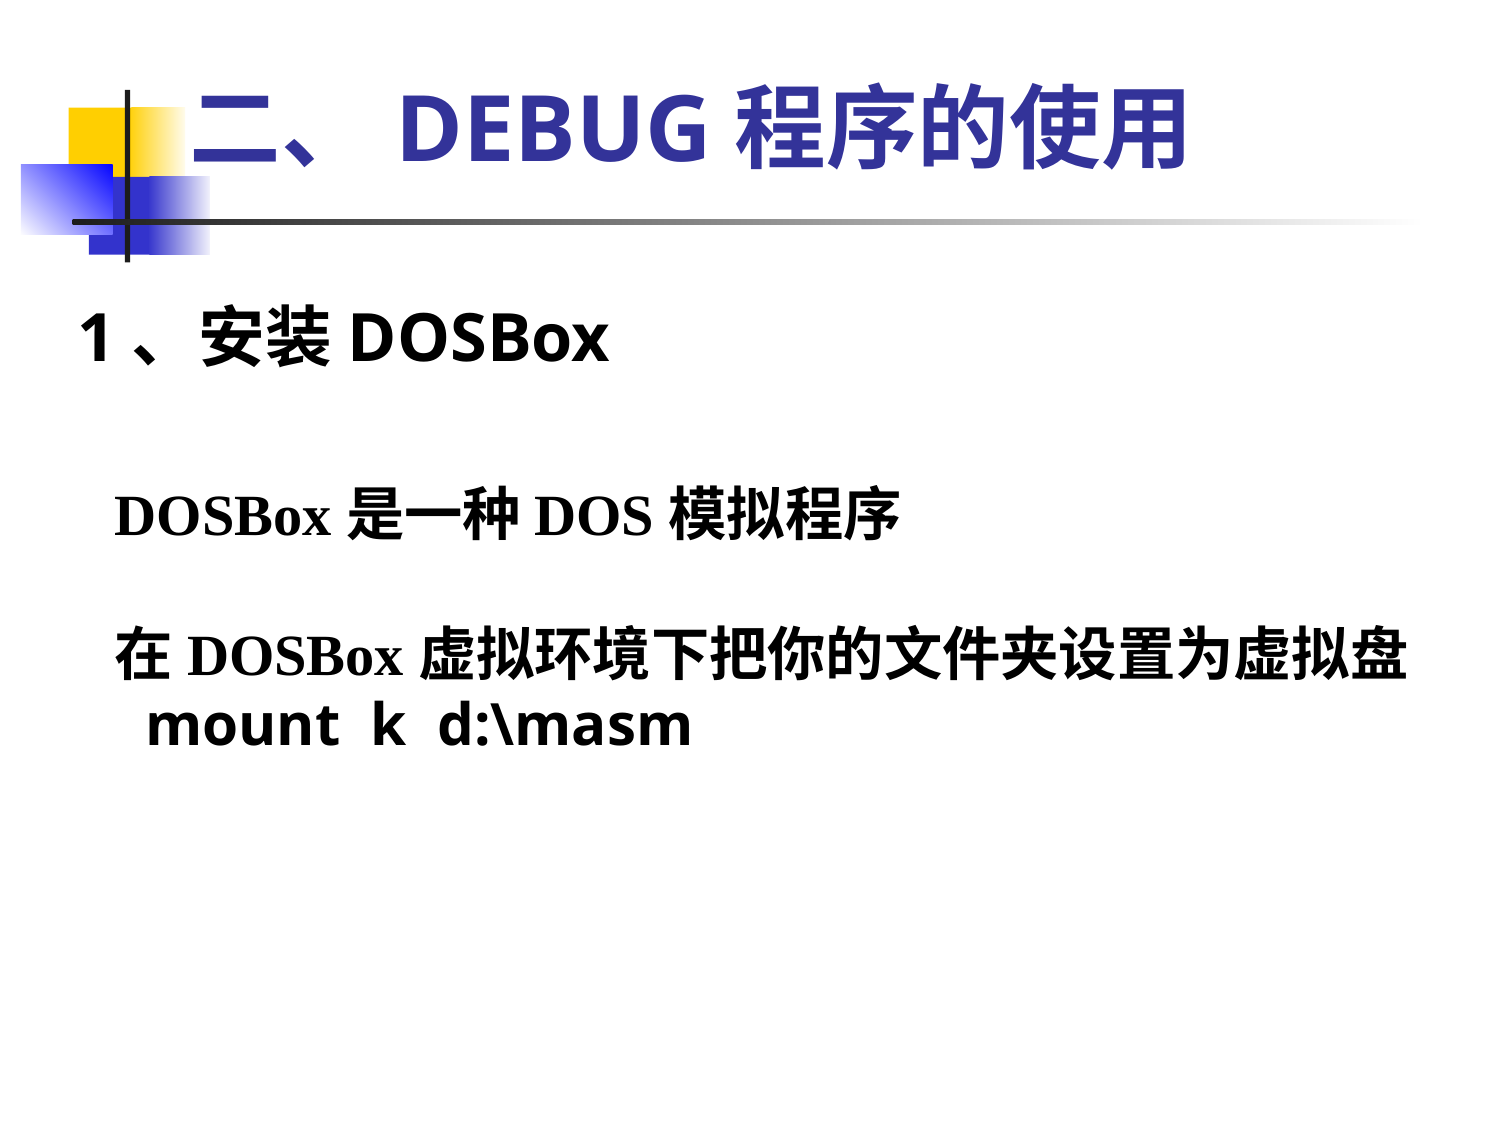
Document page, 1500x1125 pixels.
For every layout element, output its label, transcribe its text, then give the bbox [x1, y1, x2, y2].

list 1、安装DOSBox [62, 287, 1470, 1007]
text_box DOSBox是一种DOS模拟程序 在DOSBox虚拟环境下把你的文件夹设置为虚拟盘 mount k d:\masm [100, 469, 1500, 765]
title 二、DEBUG程序的使用 [174, 49, 1454, 188]
